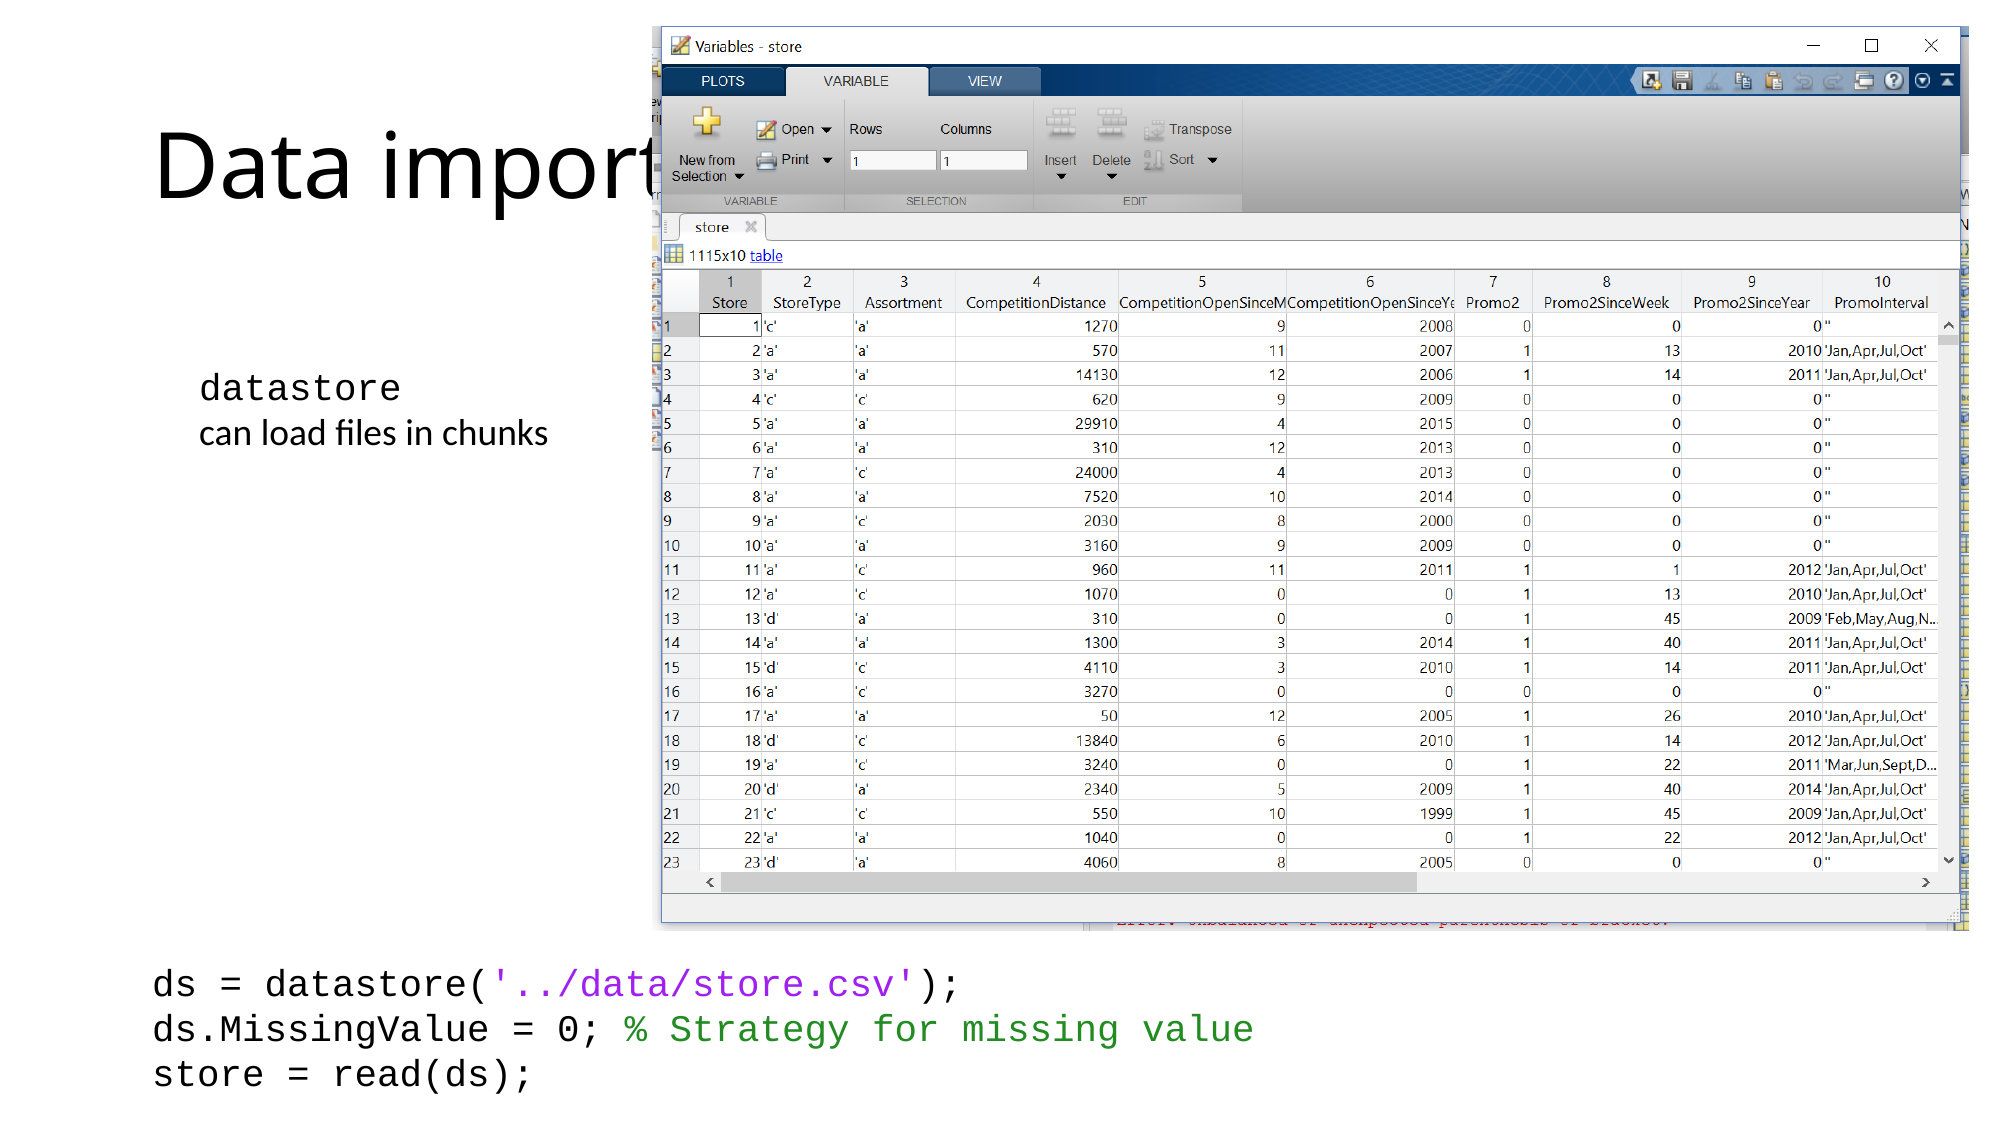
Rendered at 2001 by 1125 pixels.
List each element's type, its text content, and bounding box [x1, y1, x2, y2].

title Data import [137, 59, 652, 278]
picture [652, 26, 1969, 931]
text_box datastore can load files in chunks [184, 355, 567, 461]
text_box ds = datastore('../data/store.csv'); ds.MissingValue = 0; % Strategy for missing value store = read(ds); [137, 951, 1758, 1125]
